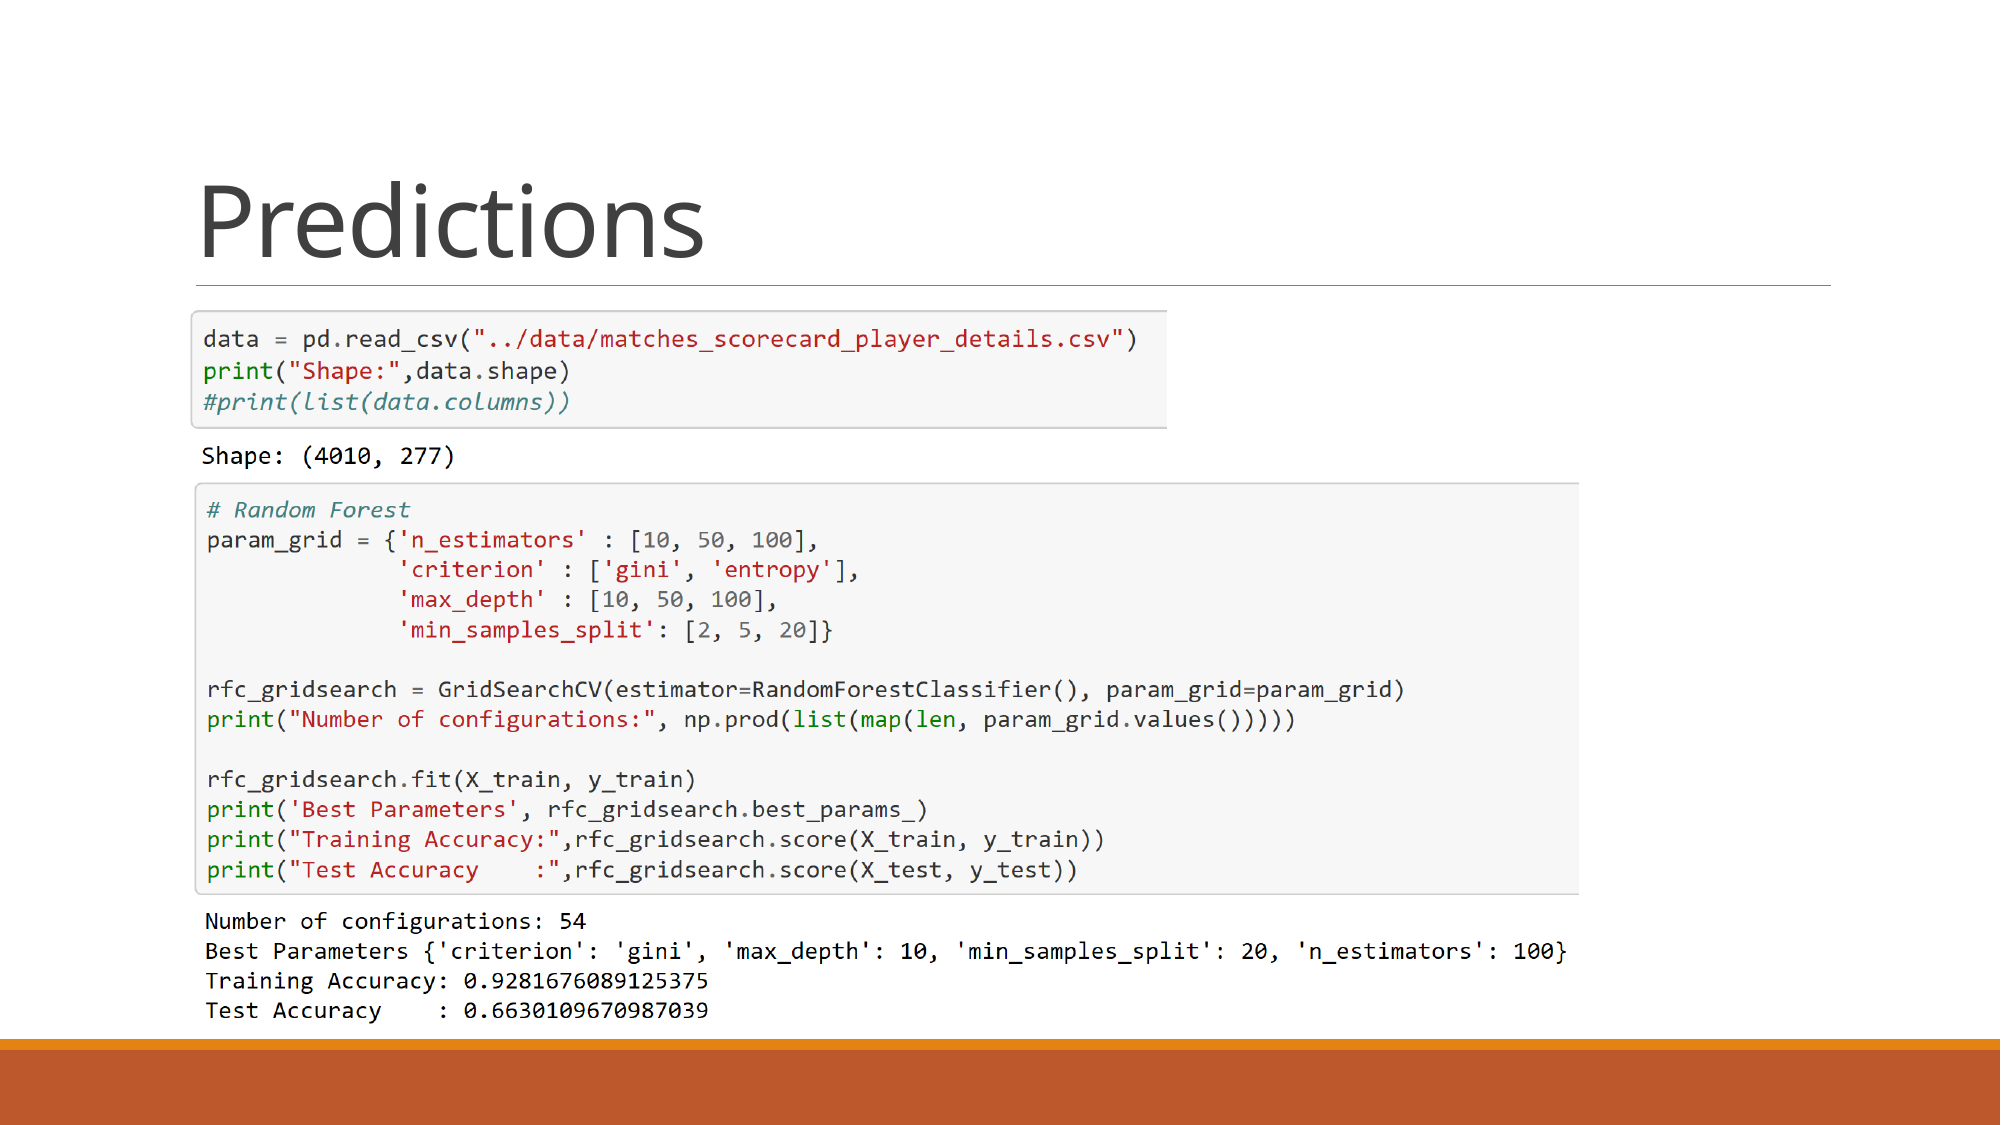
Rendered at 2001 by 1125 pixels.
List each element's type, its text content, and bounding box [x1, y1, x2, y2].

picture [179, 298, 1579, 1036]
title Predictions [180, 47, 1830, 285]
